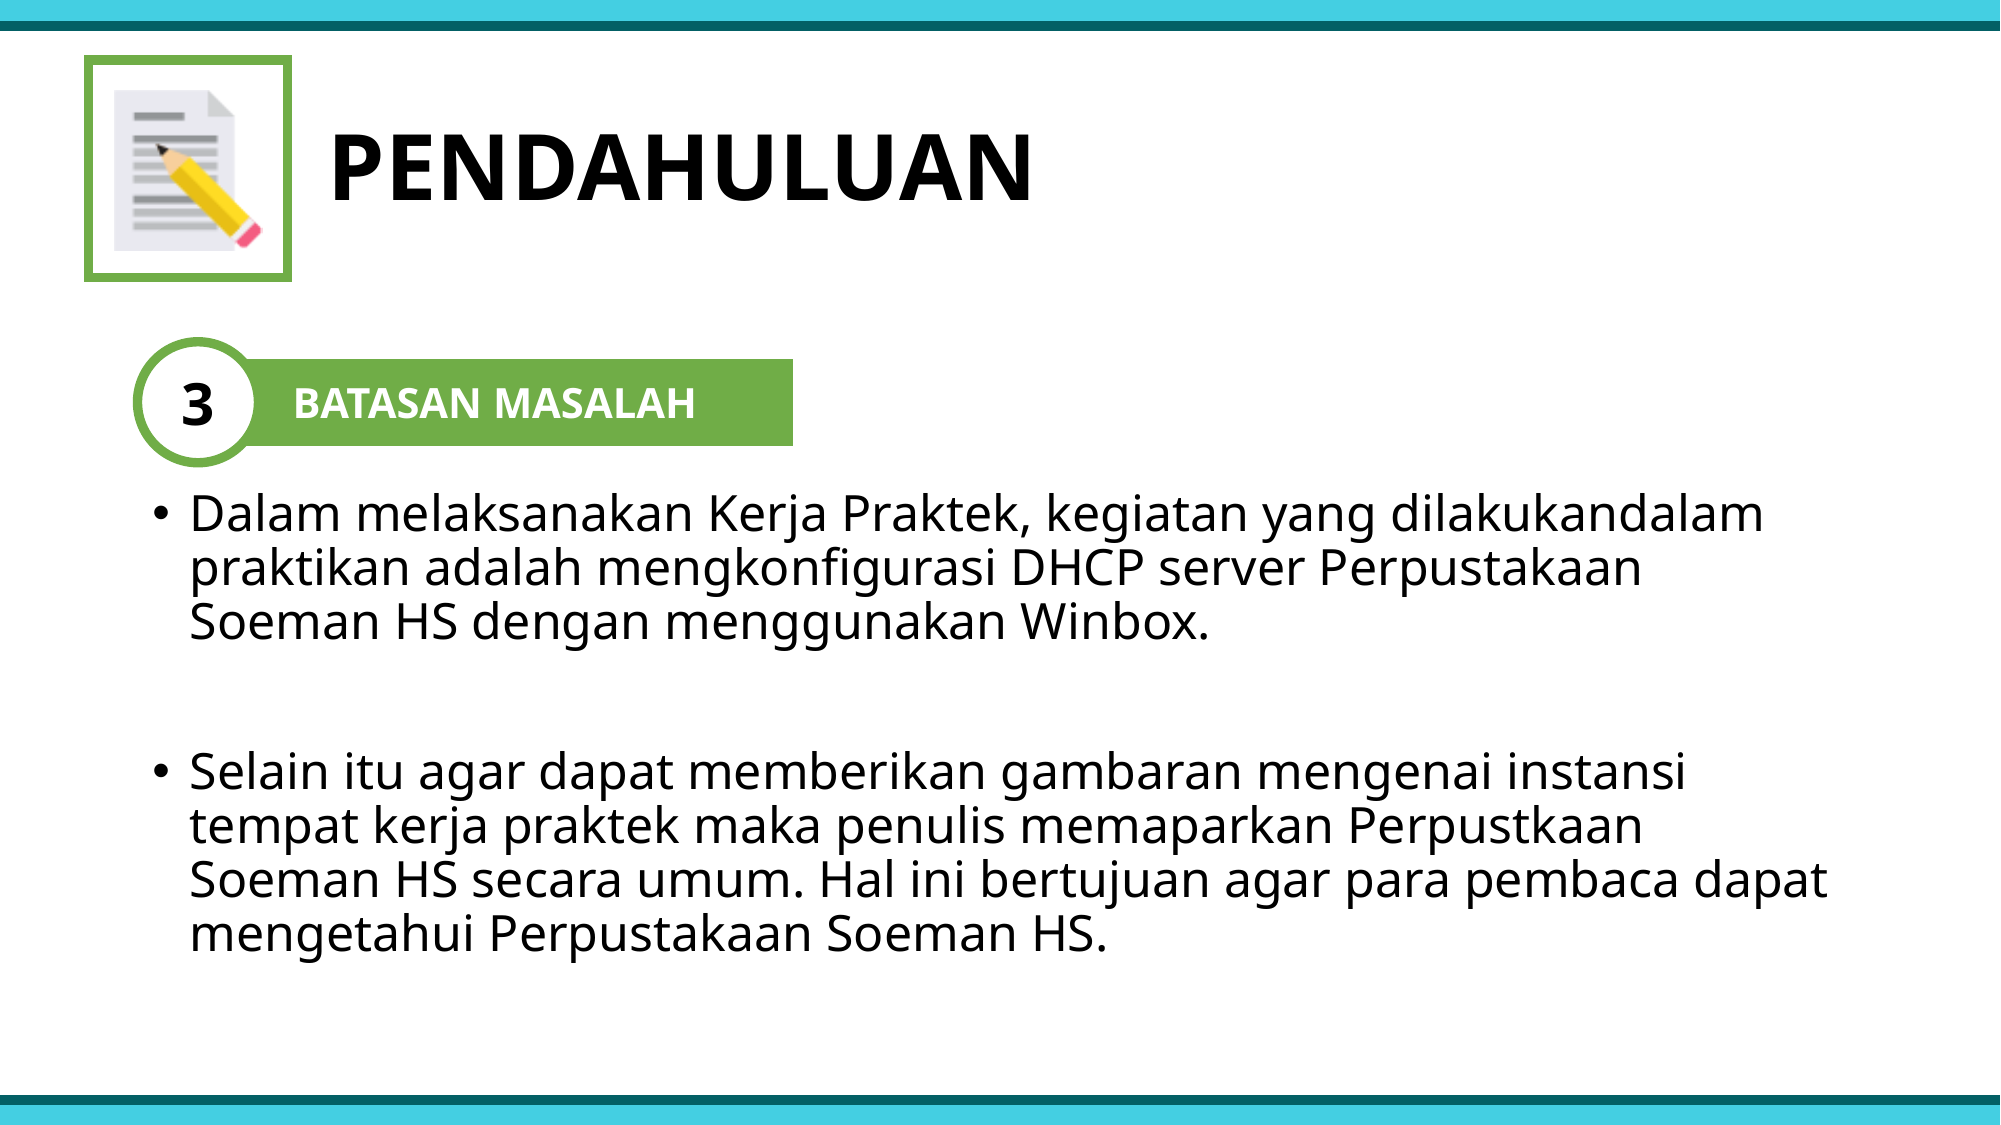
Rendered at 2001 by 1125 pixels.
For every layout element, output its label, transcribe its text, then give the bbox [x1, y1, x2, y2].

text_box [88, 59, 288, 278]
list Dalam melaksanakan Kerja Praktek, kegiatan yang dilakukandalam praktikan adalah mengkonfigurasi DHCP server Perpustakaan Soeman HS dengan menggunakan Winbox. Selain itu agar dapat memberikan gambaran mengenai instansi tempat kerja praktek maka penulis memaparkan Perpustkaan Soeman HS secara umum. Hal ini bertujuan agar para pembaca dapat mengetahui Perpustakaan Soeman HS. [137, 480, 1863, 1014]
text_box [0, 0, 2000, 30]
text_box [0, 1096, 2000, 1125]
title PENDAHULUAN [312, 61, 2000, 280]
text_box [137, 341, 792, 463]
picture [114, 90, 263, 251]
